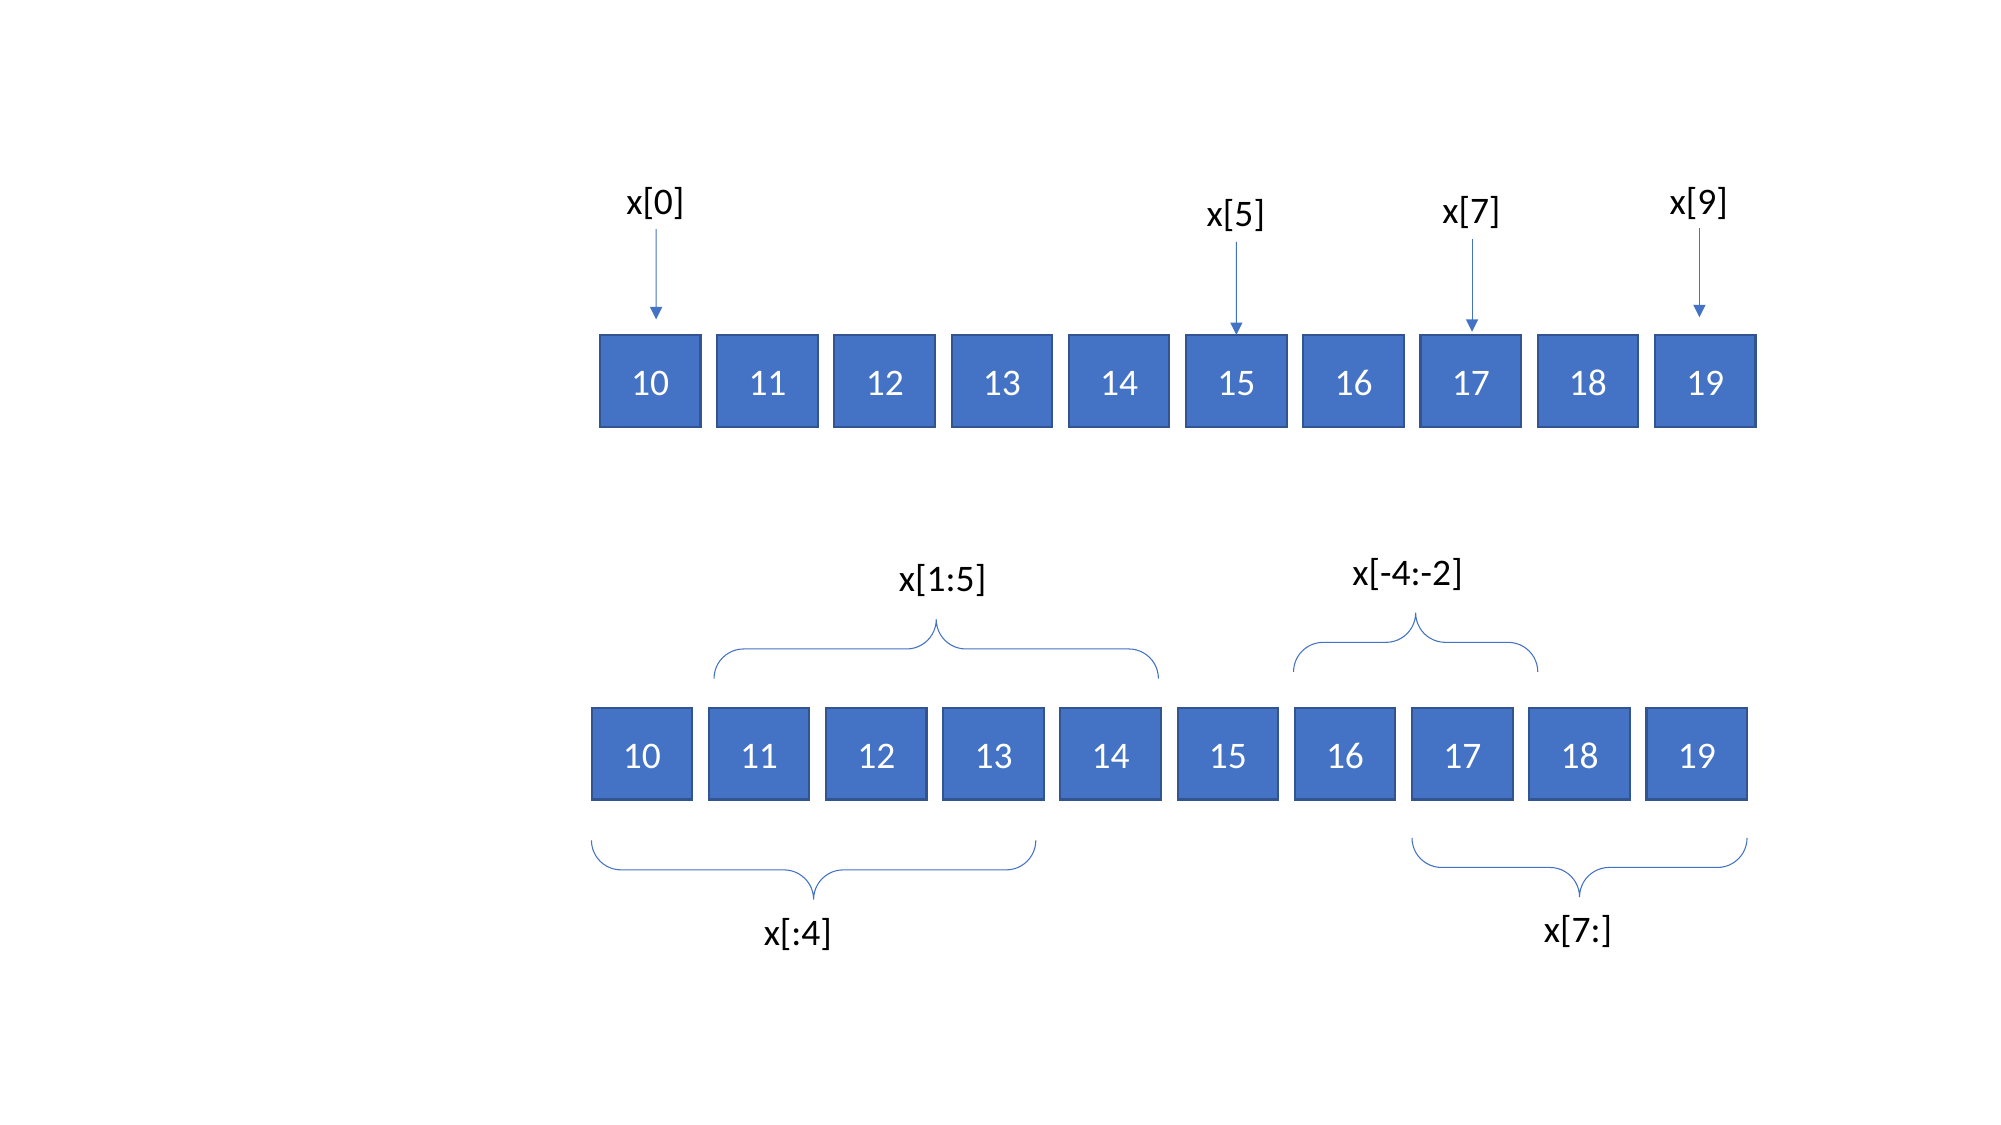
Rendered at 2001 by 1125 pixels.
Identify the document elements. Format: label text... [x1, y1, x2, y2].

text_box x[7] [1427, 178, 1517, 239]
text_box 13 [951, 334, 1053, 428]
text_box 14 [1068, 334, 1170, 428]
text_box 18 [1537, 334, 1639, 428]
text_box 18 [1528, 707, 1631, 801]
text_box 17 [1419, 334, 1522, 428]
text_box 14 [1059, 707, 1162, 801]
text_box 16 [1294, 707, 1396, 801]
text_box 11 [716, 334, 819, 428]
text_box x[:4] [748, 900, 887, 961]
text_box 19 [1654, 334, 1757, 428]
text_box x[0] [611, 169, 701, 230]
text_box 17 [1411, 707, 1514, 801]
text_box 10 [599, 334, 702, 428]
text_box 12 [833, 334, 936, 428]
text_box x[9] [1654, 169, 1744, 230]
text_box x[7:] [1529, 897, 1650, 958]
text_box x[5] [1191, 182, 1281, 242]
text_box 13 [942, 707, 1045, 801]
text_box 12 [825, 707, 928, 801]
text_box 10 [591, 707, 693, 801]
text_box [590, 840, 1037, 900]
text_box [1411, 837, 1748, 897]
text_box 19 [1645, 707, 1748, 801]
text_box 15 [1185, 334, 1288, 428]
text_box 15 [1177, 707, 1279, 801]
text_box x[1:5] [884, 546, 1022, 607]
text_box x[-4:-2] [1337, 540, 1504, 601]
text_box [713, 619, 1159, 679]
text_box 16 [1302, 334, 1405, 428]
text_box [1293, 612, 1539, 672]
text_box 11 [708, 707, 810, 801]
